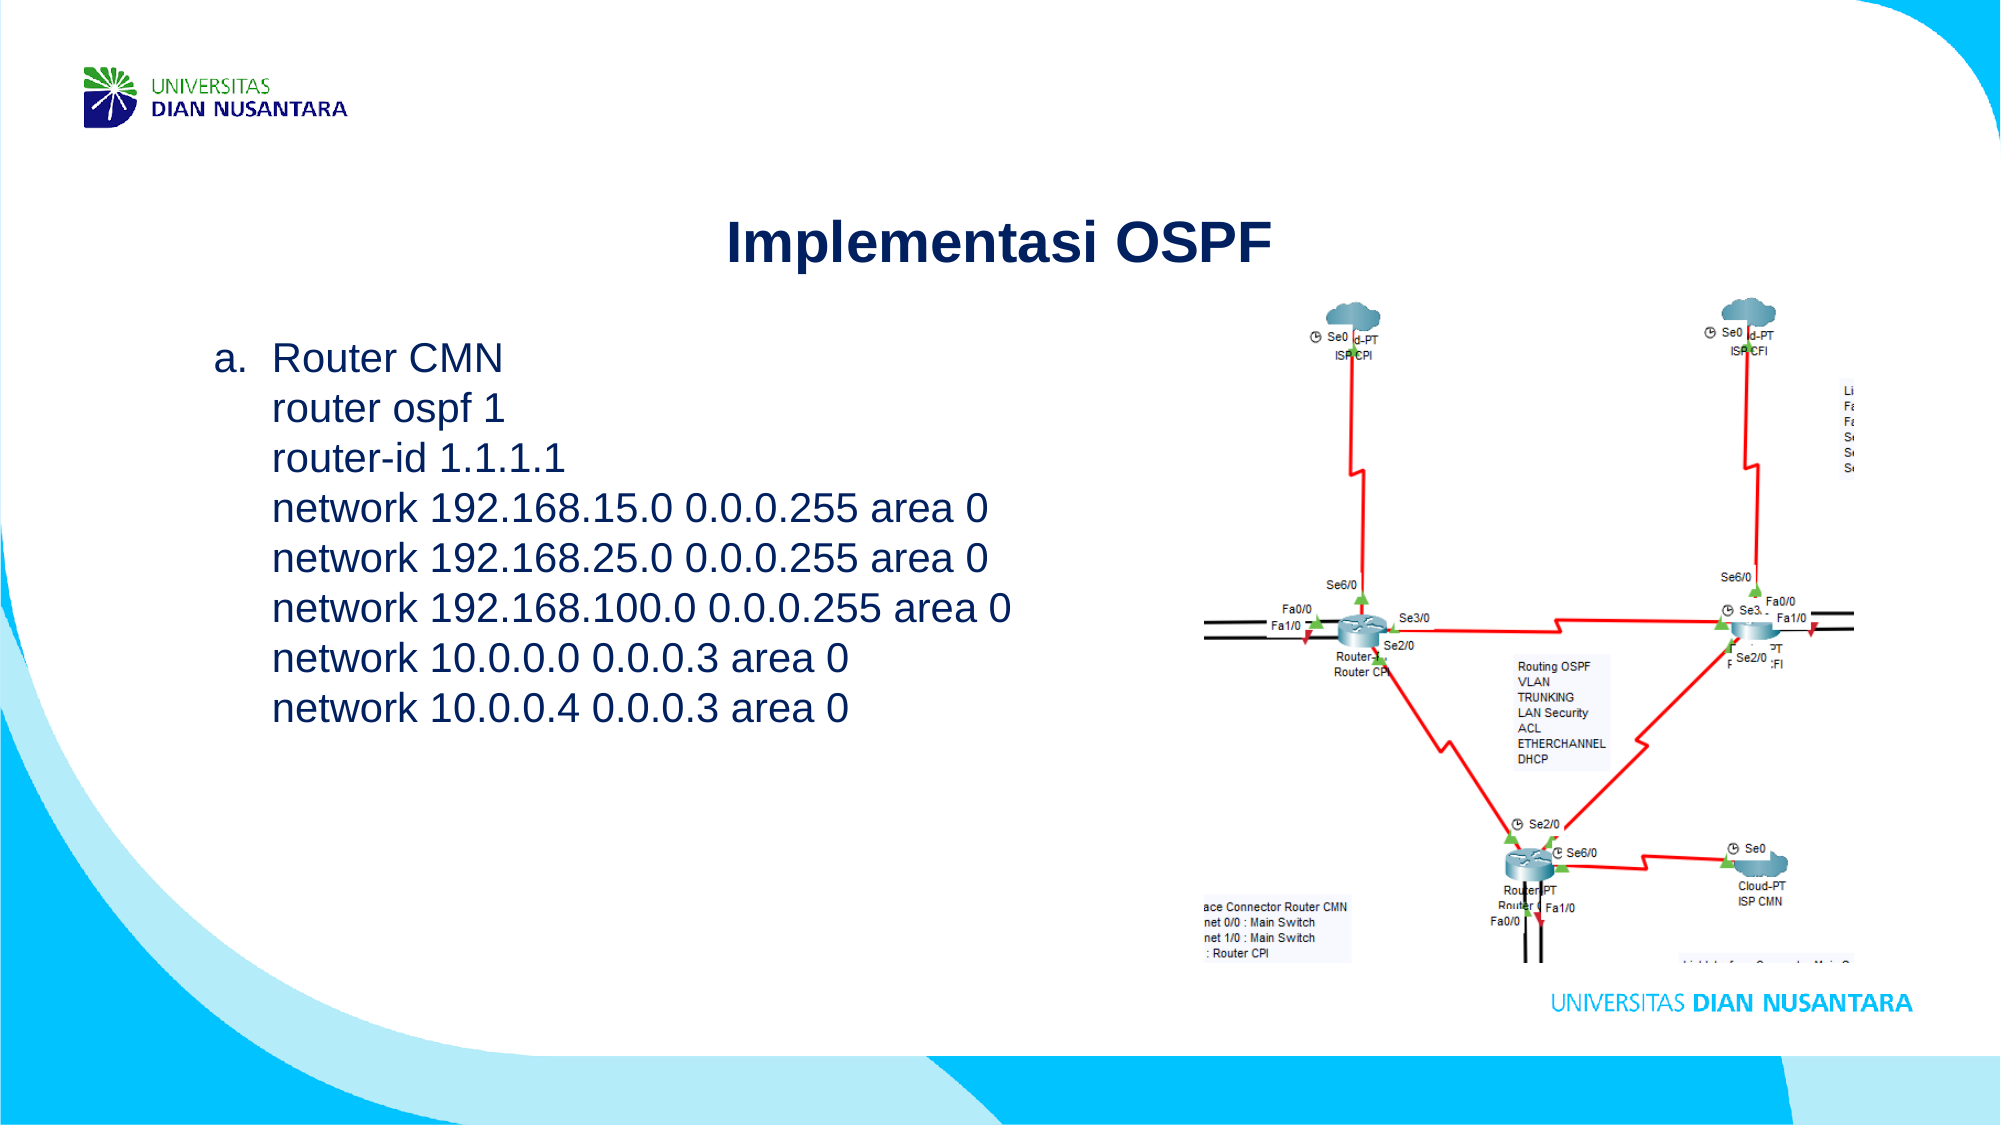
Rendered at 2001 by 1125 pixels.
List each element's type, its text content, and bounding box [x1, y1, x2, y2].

picture [0, 0, 2001, 1125]
text_box Router CMN router ospf 1 router-id 1.1.1.1 network 192.168.15.0 0.0.0.255 area 0 network 192.168.25.0 0.0.0.255 area 0 network 192.168.100.0 0.0.0.255 area 0 network 10.0.0.0 0.0.0.3 area 0 network 10.0.0.4 0.0.0.3 area 0 [181, 315, 1102, 935]
text_box Implementasi OSPF [385, 188, 1615, 283]
